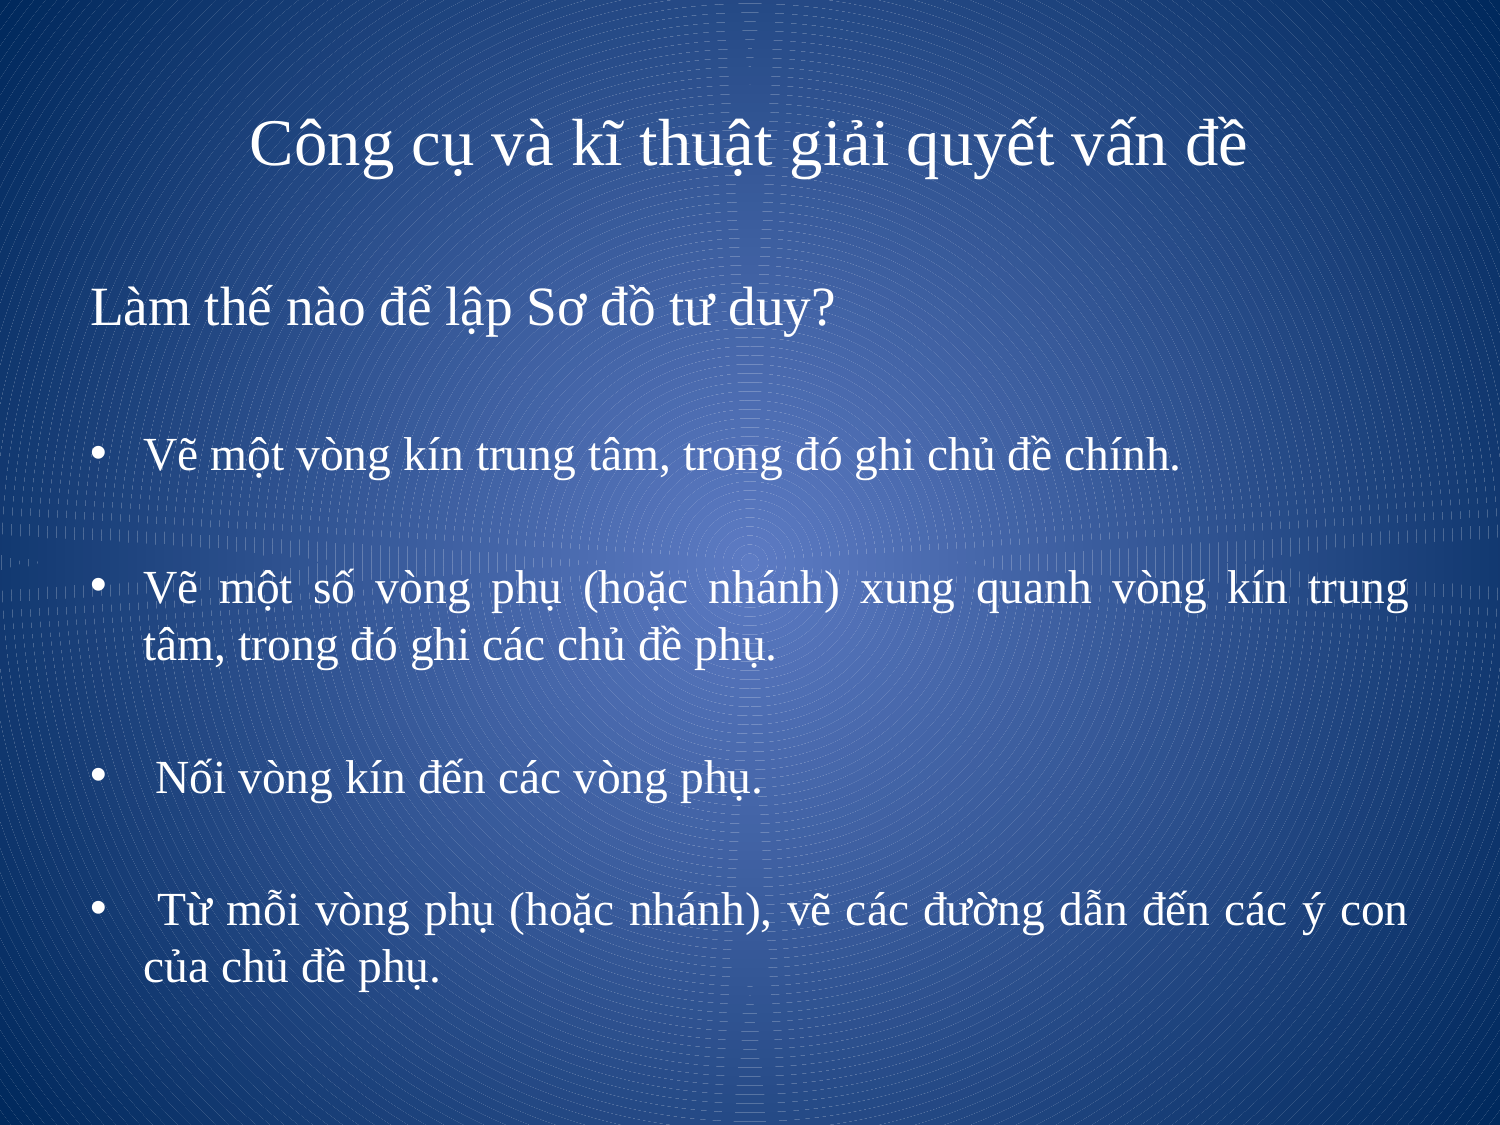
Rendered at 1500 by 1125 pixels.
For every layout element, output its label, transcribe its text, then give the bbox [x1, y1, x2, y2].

list Làm thế nào để lập Sơ đồ tư duy? Vẽ một vòng kín trung tâm, trong đó ghi chủ đề chính. Vẽ một số vòng phụ (hoặc nhánh) xung quanh vòng kín trung tâm, trong đó ghi các chủ đề phụ. Nối vòng kín đến các vòng phụ. Từ mỗi vòng phụ (hoặc nhánh), vẽ các đường dẫn đến các ý con của chủ đề phụ. [75, 262, 1425, 1005]
title Công cụ và kĩ thuật giải quyết vấn đề [75, 45, 1425, 233]
